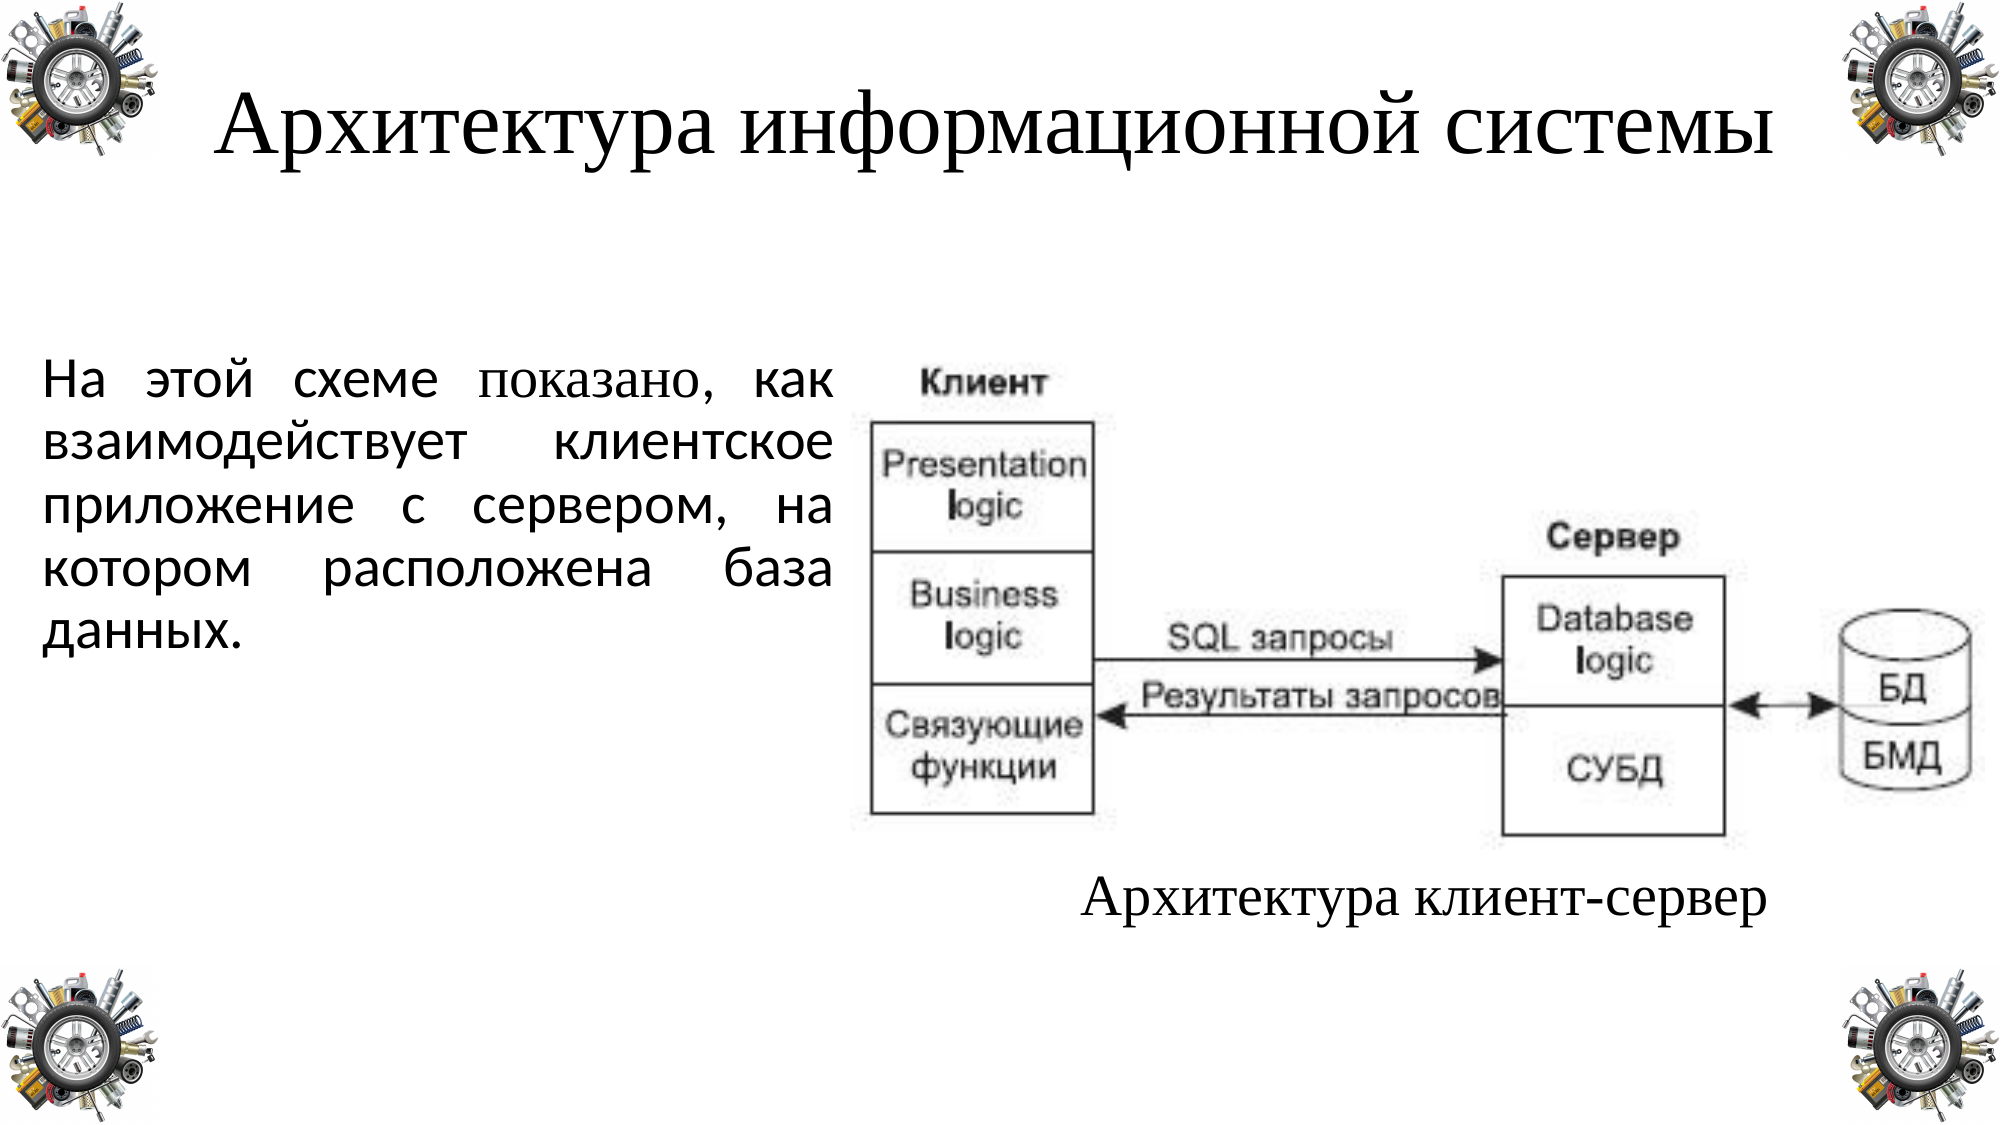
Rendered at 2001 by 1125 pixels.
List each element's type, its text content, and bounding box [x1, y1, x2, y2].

picture [0, 0, 159, 159]
picture [1841, 0, 2000, 159]
picture [1841, 966, 2000, 1125]
text_box Архитектура информационной системы [158, 21, 1833, 227]
picture [0, 966, 159, 1125]
list На этой схеме показано, как взаимодействует клиентское приложение с сервером, на котором расположена база данных. [27, 339, 850, 813]
text_box Архитектура клиент-сервер [987, 850, 1863, 934]
picture [850, 339, 1985, 850]
